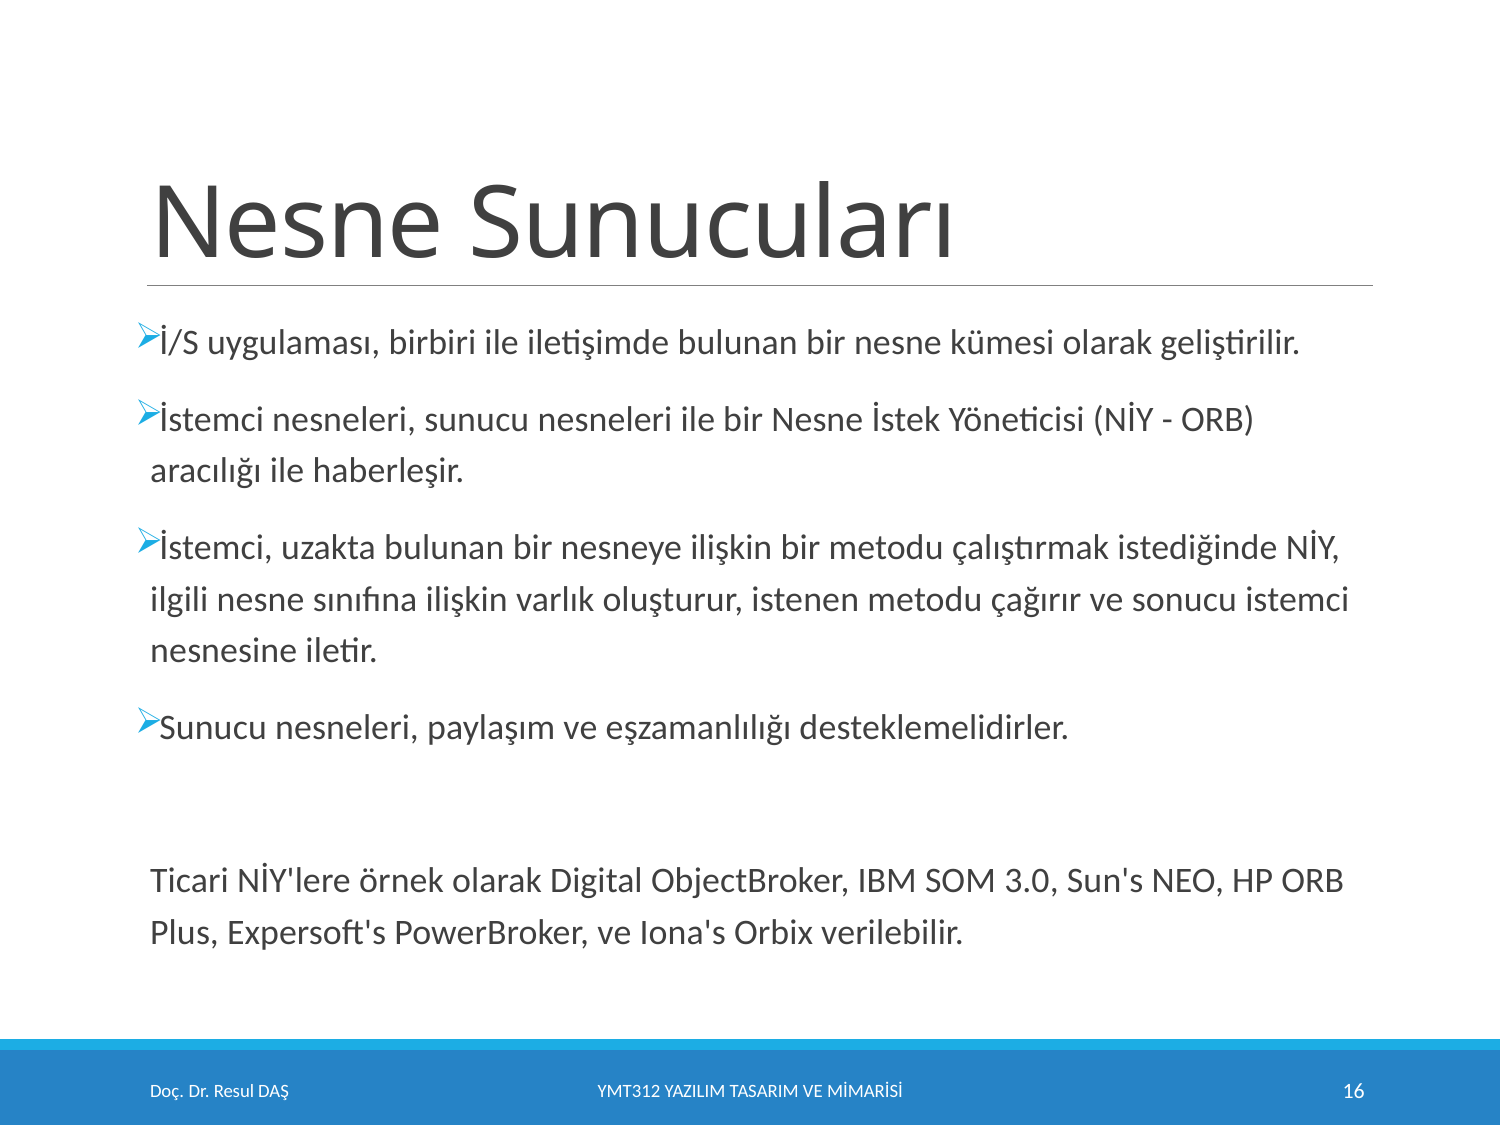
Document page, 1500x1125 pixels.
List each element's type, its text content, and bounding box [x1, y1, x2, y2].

footer YMT312 Yazılım Tasarım ve Mimarisi [453, 1059, 1047, 1120]
slide_number 16 [1218, 1059, 1380, 1120]
list İ/S uygulaması, birbiri ile iletişimde bulunan bir nesne kümesi olarak geliştirilir. İstemci nesneleri, sunucu nesneleri ile bir Nesne İstek Yöneticisi (NİY - ORB) aracılığı ile haberleşir. İstemci, uzakta bulunan bir nesneye ilişkin bir metodu çalıştırmak istediğinde NİY, ilgili nesne sınıfına ilişkin varlık oluşturur, istenen metodu çağırır ve sonucu istemci nesnesine iletir. Sunucu nesneleri, paylaşım ve eşzamanlılığı desteklemelidirler. Ticari NİY'lere örnek olarak Digital ObjectBroker, IBM SOM 3.0, Sun's NEO, HP ORB Plus, Expersoft's PowerBroker, ve Iona's Orbix verilebilir. [135, 302, 1373, 963]
slide_number Doç. Dr. Resul DAŞ [135, 1059, 440, 1120]
title Nesne Sunucuları [135, 47, 1373, 285]
